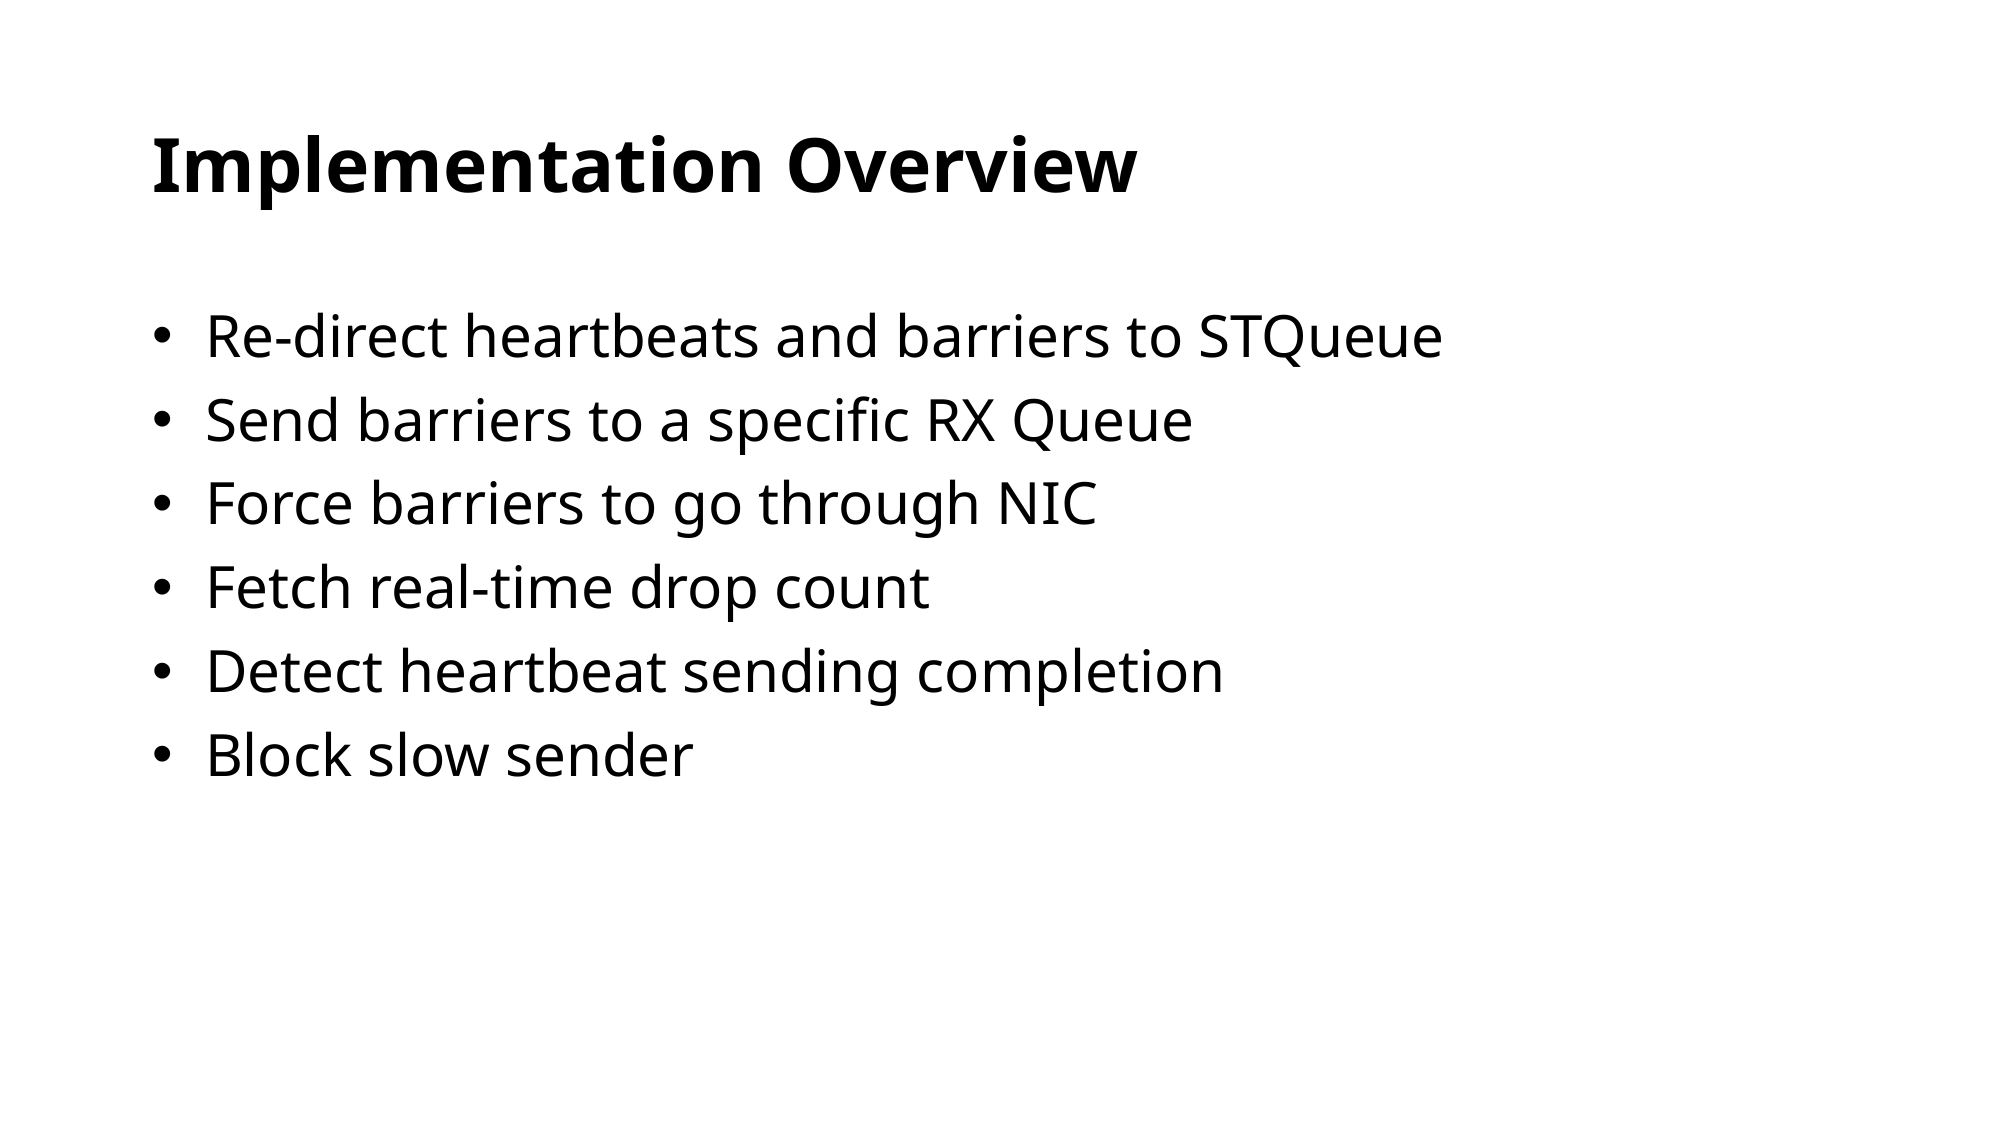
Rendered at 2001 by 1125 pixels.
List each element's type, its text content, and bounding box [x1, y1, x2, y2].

title Implementation Overview [137, 59, 1863, 278]
list Re-direct heartbeats and barriers to STQueue Send barriers to a speciﬁc RX Queue Force barriers to go through NIC Fetch real-time drop count Detect heartbeat sending completion Block slow sender [137, 299, 1863, 1014]
